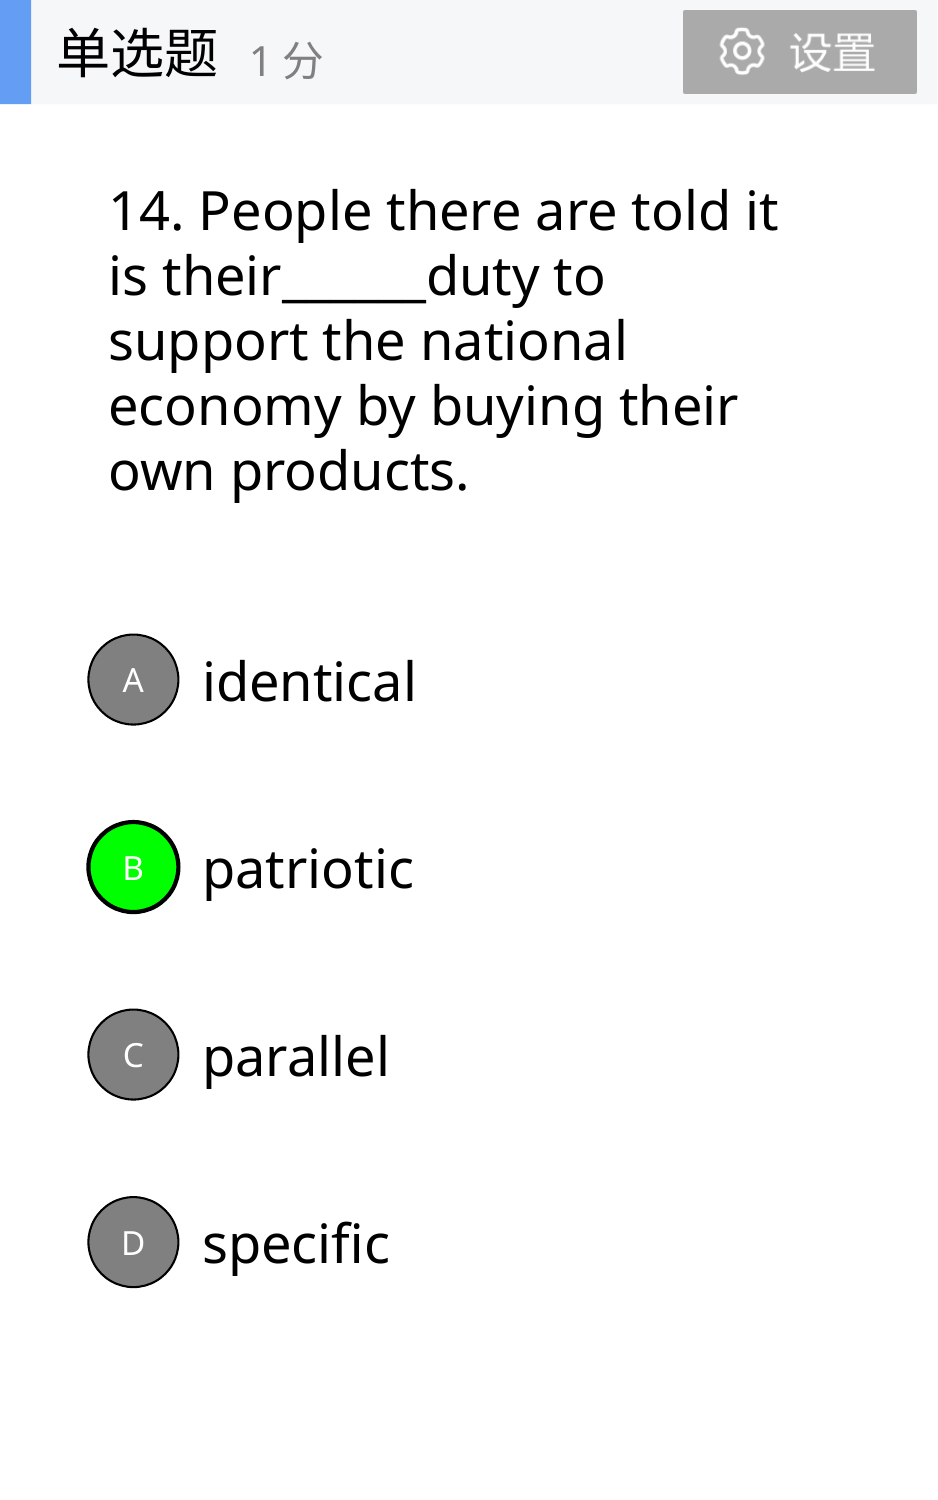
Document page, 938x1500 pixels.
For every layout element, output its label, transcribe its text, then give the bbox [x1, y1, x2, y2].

text_box B [87, 821, 180, 914]
text_box C [87, 1008, 180, 1101]
text_box identical [187, 639, 437, 720]
picture [683, 10, 917, 94]
text_box specific [187, 1202, 410, 1282]
text_box patriotic [187, 827, 433, 907]
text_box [0, 0, 938, 105]
text_box A [87, 633, 180, 726]
text_box D [87, 1196, 180, 1289]
text_box parallel [187, 1014, 406, 1095]
text_box 14. People there are told it is their______duty to support the national economy by buying their own products. [93, 168, 810, 509]
